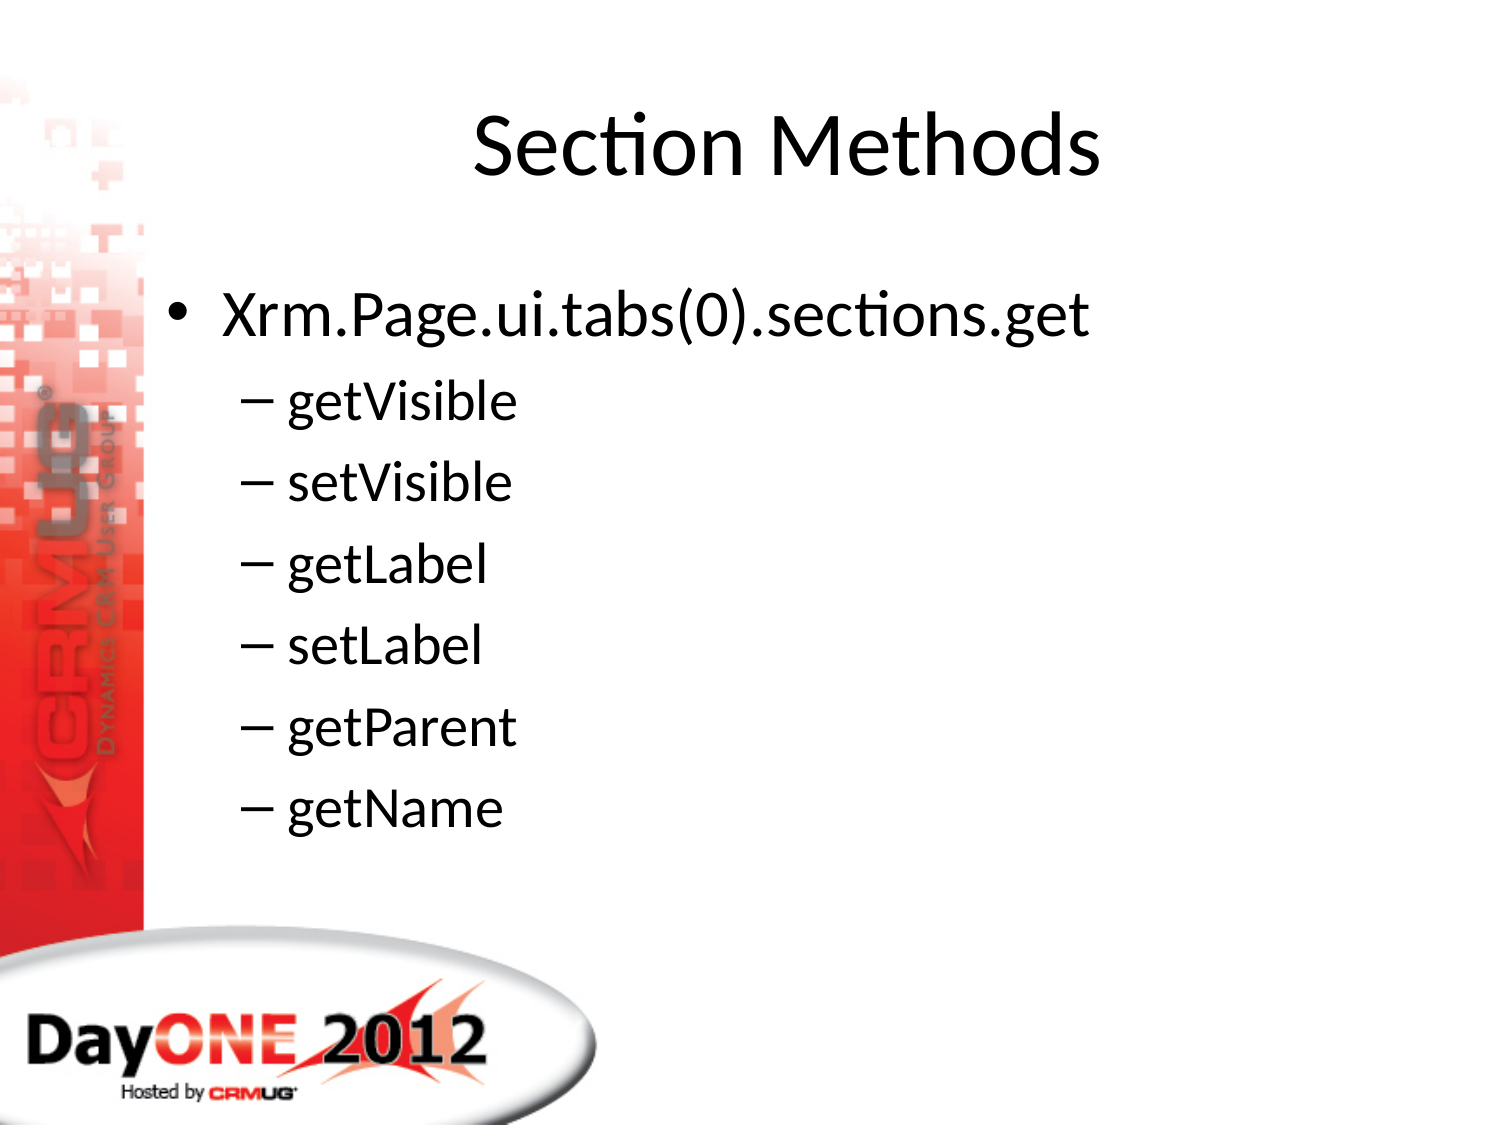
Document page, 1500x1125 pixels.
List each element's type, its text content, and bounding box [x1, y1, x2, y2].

title Section Methods [151, 45, 1425, 233]
list Xrm.Page.ui.tabs(0).sections.get getVisible setVisible getLabel setLabel getParent getName [151, 262, 1425, 1005]
picture [0, 62, 1500, 1125]
